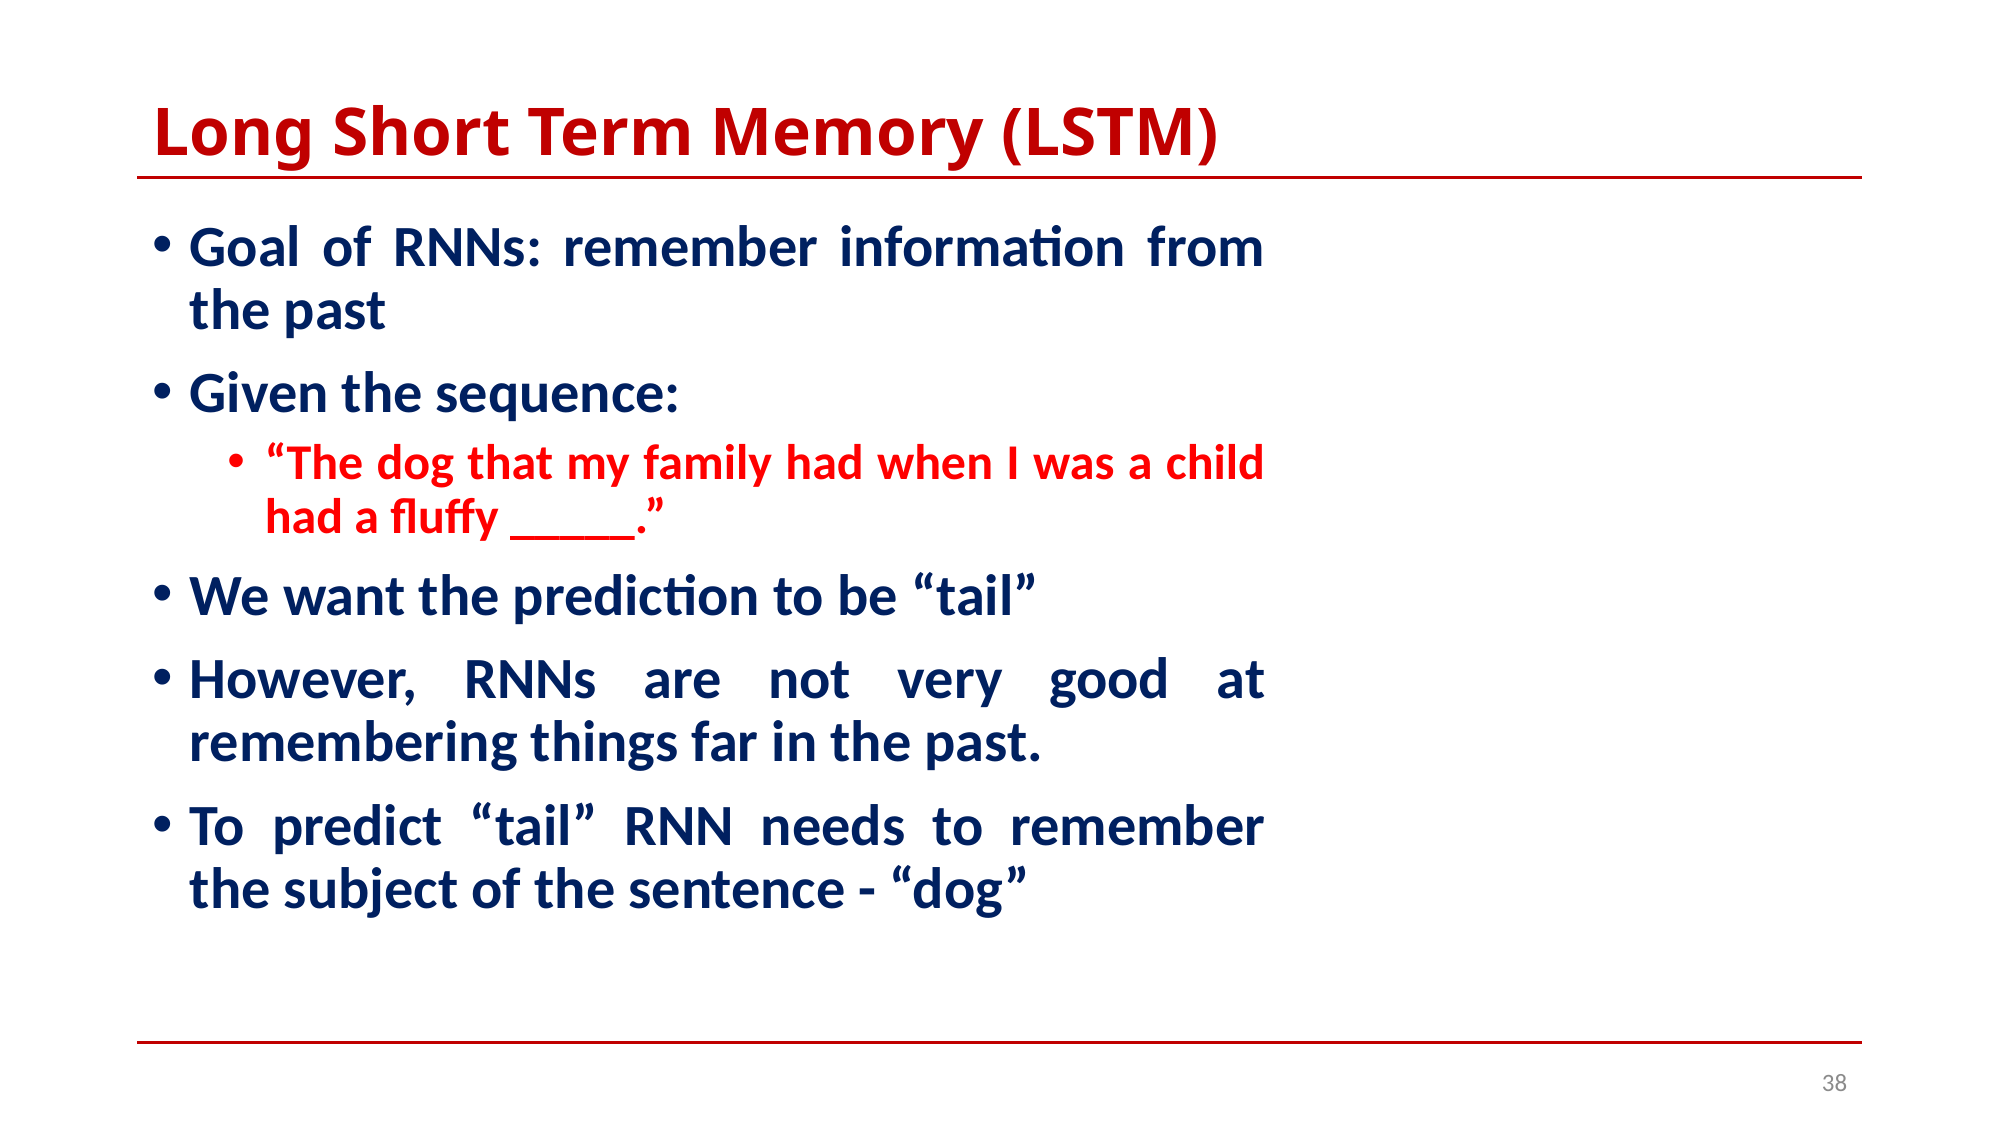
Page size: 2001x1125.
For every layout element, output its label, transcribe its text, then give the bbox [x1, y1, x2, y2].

list Goal of RNNs: remember information from the past Given the sequence: “The dog that my family had when I was a child had a fluffy _____.” We want the prediction to be “tail” However, RNNs are not very good at remembering things far in the past. To predict “tail” RNN needs to remember the subject of the sentence - “dog” [137, 208, 1281, 1014]
title Long Short Term Memory (LSTM) [137, 90, 1863, 178]
slide_number 38 [1412, 1051, 1863, 1111]
